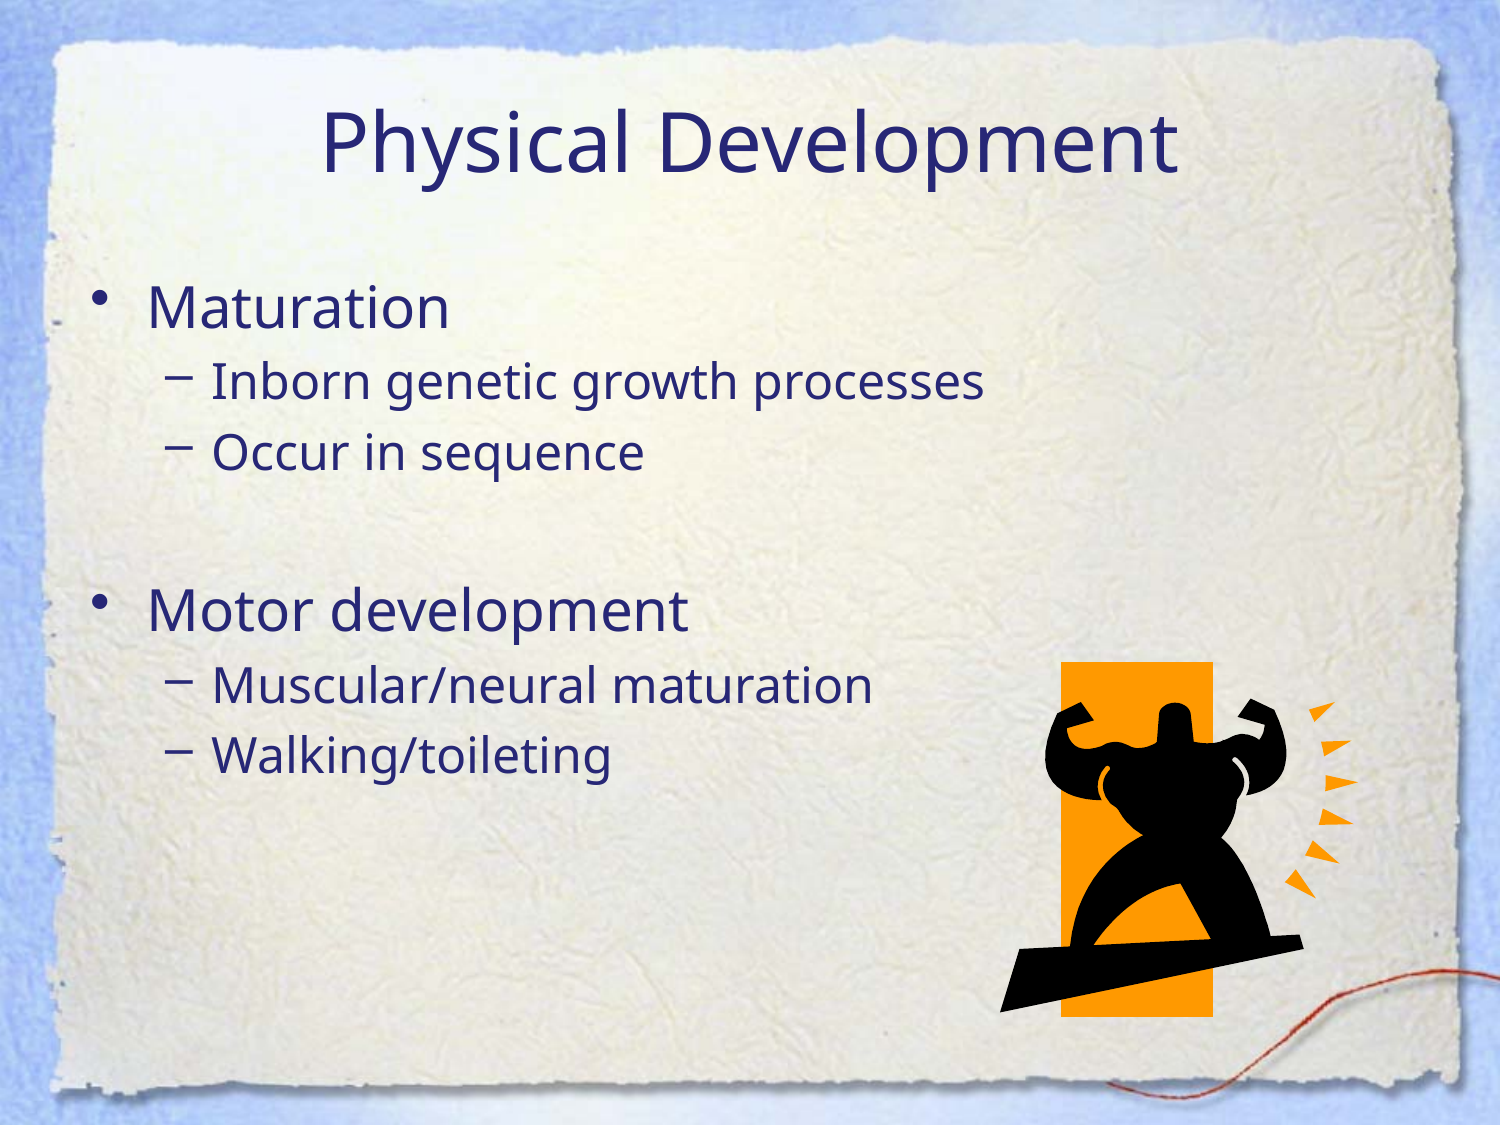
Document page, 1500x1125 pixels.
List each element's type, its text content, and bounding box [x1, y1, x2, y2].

picture [0, 0, 1500, 1125]
list Maturation Inborn genetic growth processes Occur in sequence Motor development Muscular/neural maturation Walking/toileting [75, 262, 1425, 1005]
title Physical Development [75, 45, 1425, 233]
